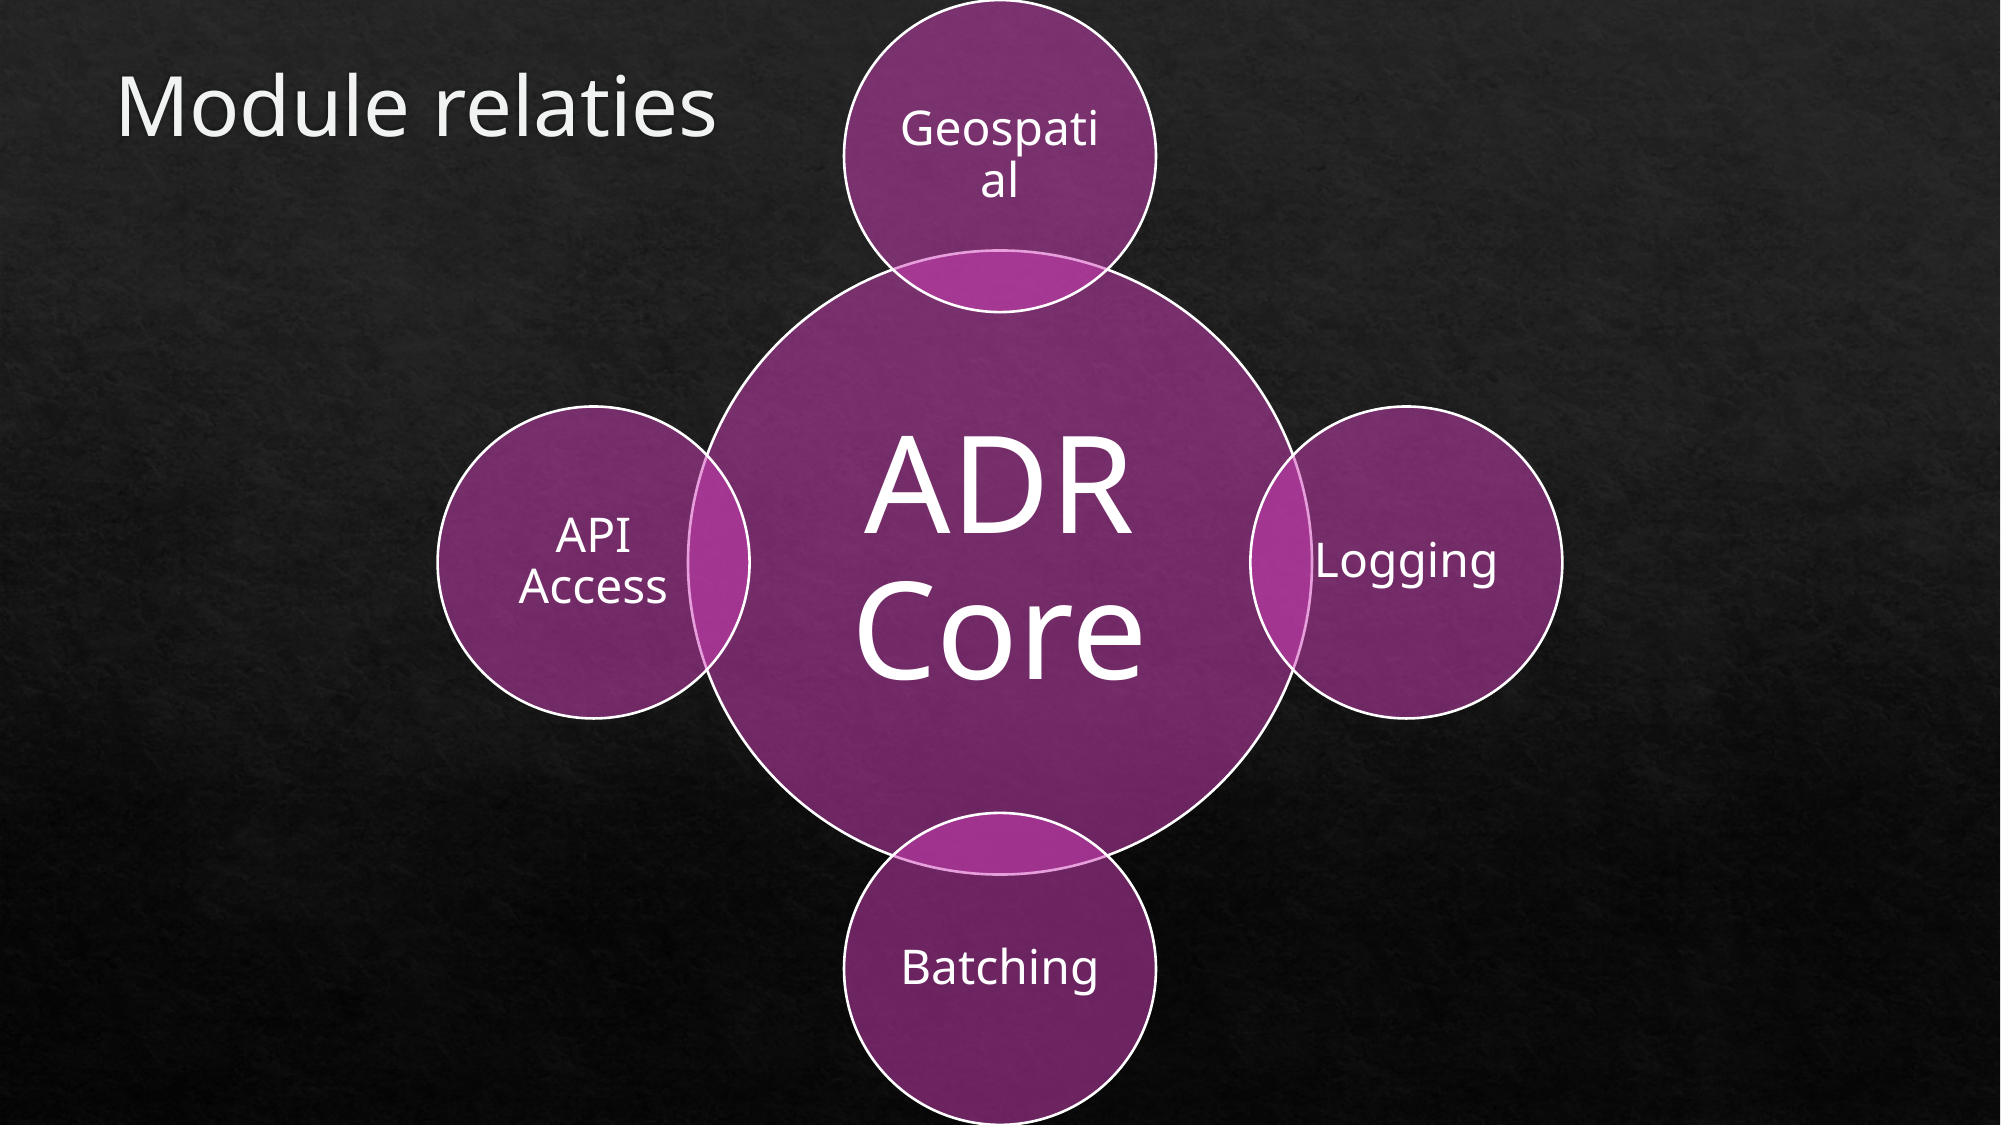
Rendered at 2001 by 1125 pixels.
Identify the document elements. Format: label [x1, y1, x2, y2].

list [0, 0, 2000, 1125]
